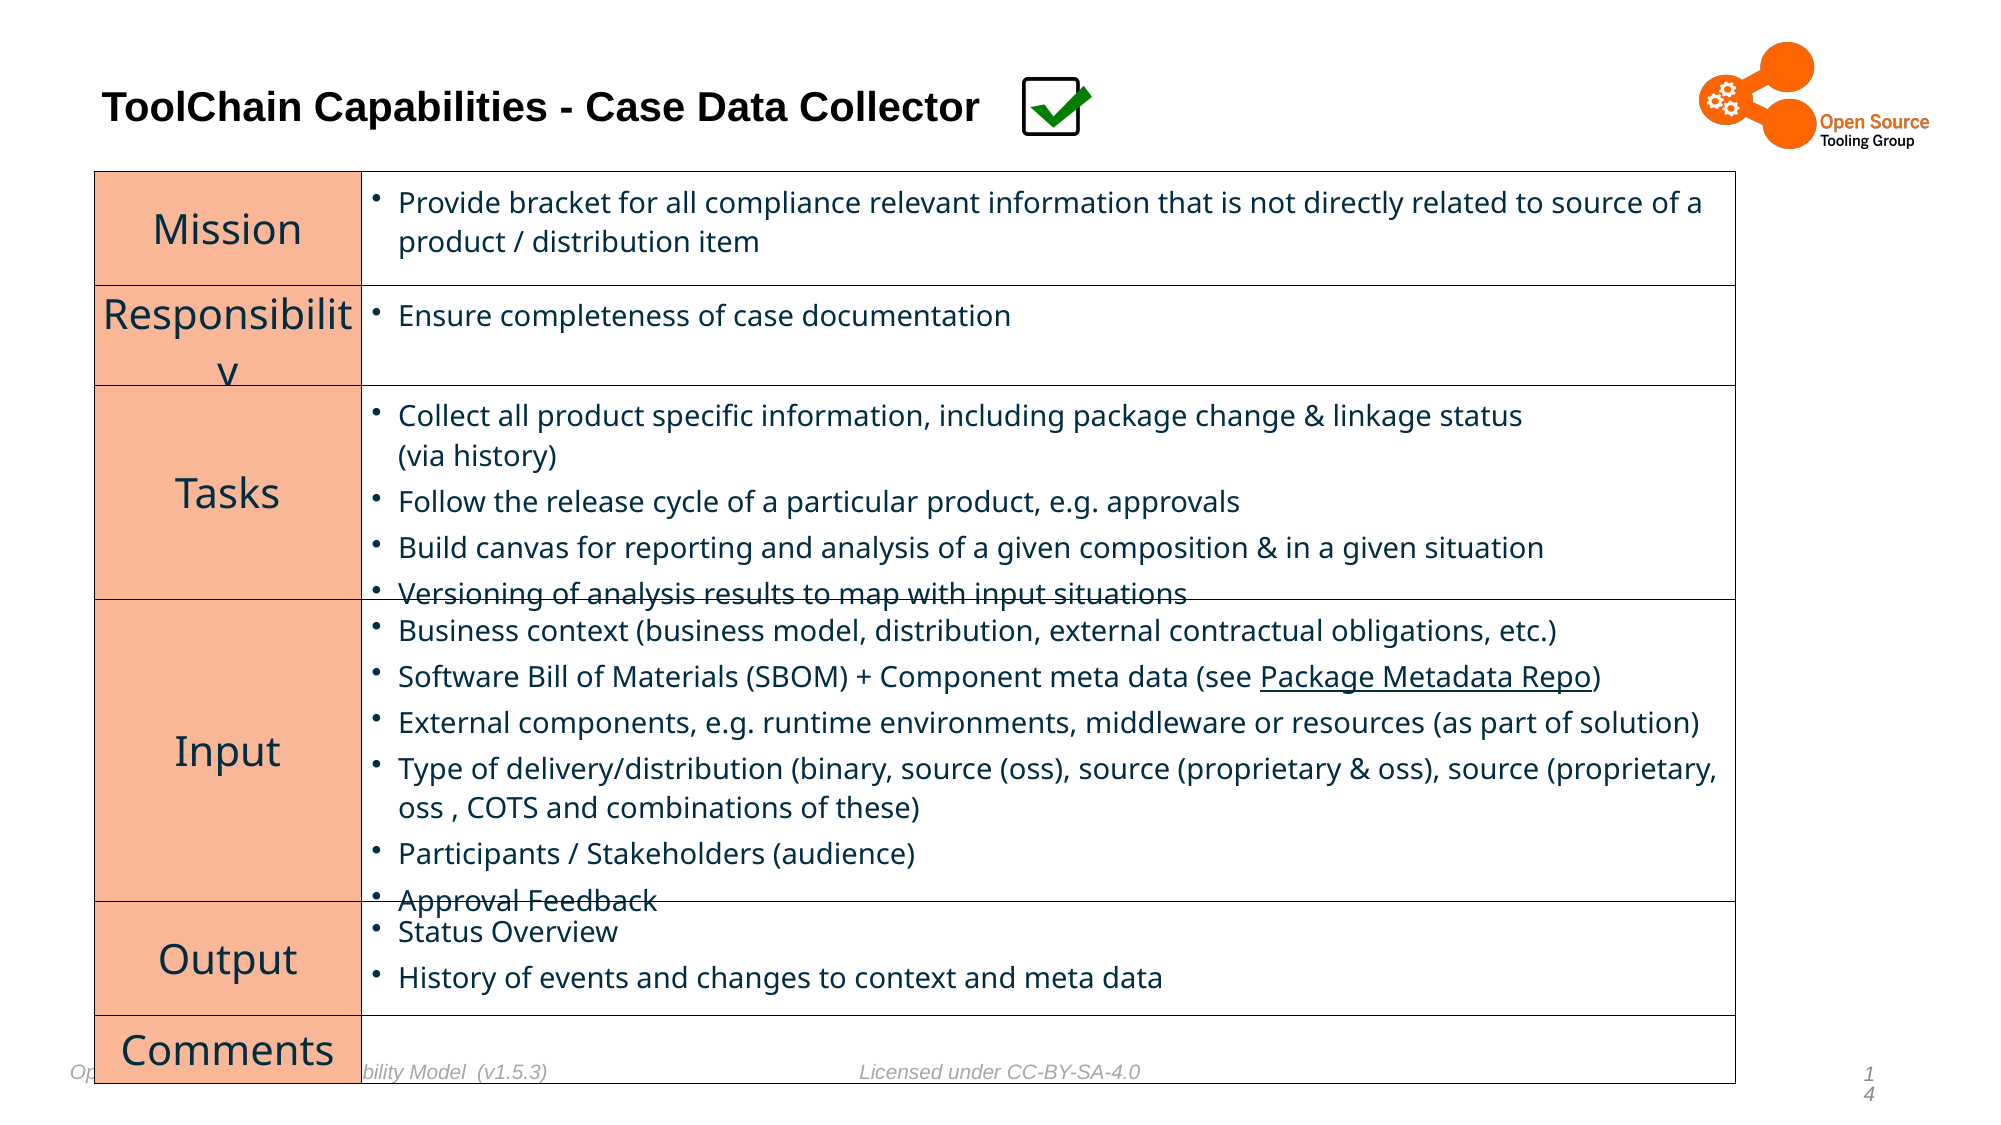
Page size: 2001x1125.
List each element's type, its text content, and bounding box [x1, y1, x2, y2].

table_cell [362, 1016, 1735, 1083]
picture [1022, 77, 1093, 136]
table_cell Status Overview History of events and changes to context and meta data [362, 902, 1735, 1015]
table_header Provide bracket for all compliance relevant information that is not directly related to source of a product / distribution item [362, 172, 1735, 285]
table_cell Comments [95, 1016, 361, 1083]
table_cell Output [95, 902, 361, 1015]
table_cell Ensure completeness of case documentation [362, 286, 1735, 385]
table_header Mission [95, 172, 361, 285]
title ToolChain Capabilities - Case Data Collector [93, 58, 1707, 157]
table_cell Collect all product specific information, including package change & linkage status (via history) Follow the release cycle of a particular product, e.g. approvals Build canvas for reporting and analysis of a given composition & in a given situation Versioning of analysis results to map with input situations [362, 386, 1735, 599]
table_cell Business context (business model, distribution, external contractual obligations, etc.) Software Bill of Materials (SBOM) + Component meta data (see Package Metadata Repo) External components, e.g. runtime environments, middleware or resources (as part of solution) Type of delivery/distribution (binary, source (oss), source (proprietary & oss), source (proprietary, oss , COTS and combinations of these) Participants / Stakeholders (audience) Approval Feedback [362, 600, 1735, 901]
table_cell Tasks [95, 386, 361, 599]
table_cell Input [95, 600, 361, 901]
picture [1699, 42, 1929, 149]
slide_number 14 [1855, 1053, 1886, 1092]
table_cell Responsibility [95, 286, 361, 385]
